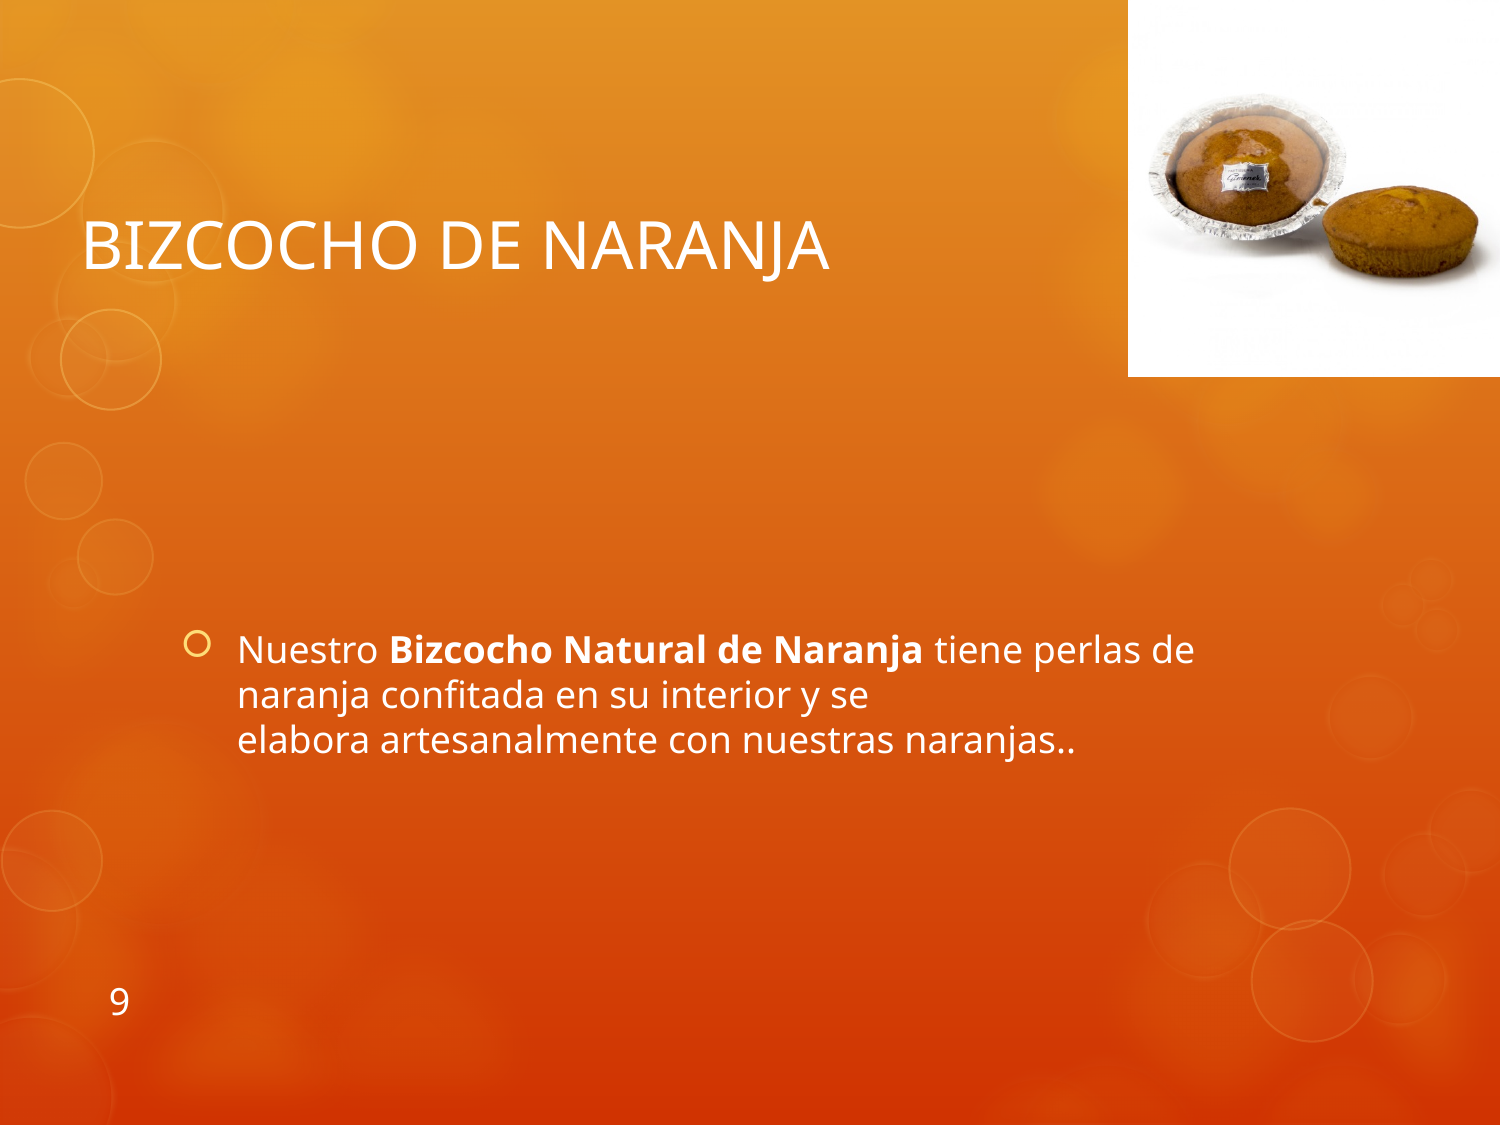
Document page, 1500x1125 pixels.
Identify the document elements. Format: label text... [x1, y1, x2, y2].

title BIZCOCHO DE NARANJA [64, 149, 1121, 337]
picture [1127, 0, 1500, 378]
slide_number 9 [93, 976, 194, 1037]
list Nuestro Bizcocho Natural de Naranja tiene perlas de naranja confitada en su interior y se elabora artesanalmente con nuestras naranjas.. [165, 296, 1335, 962]
